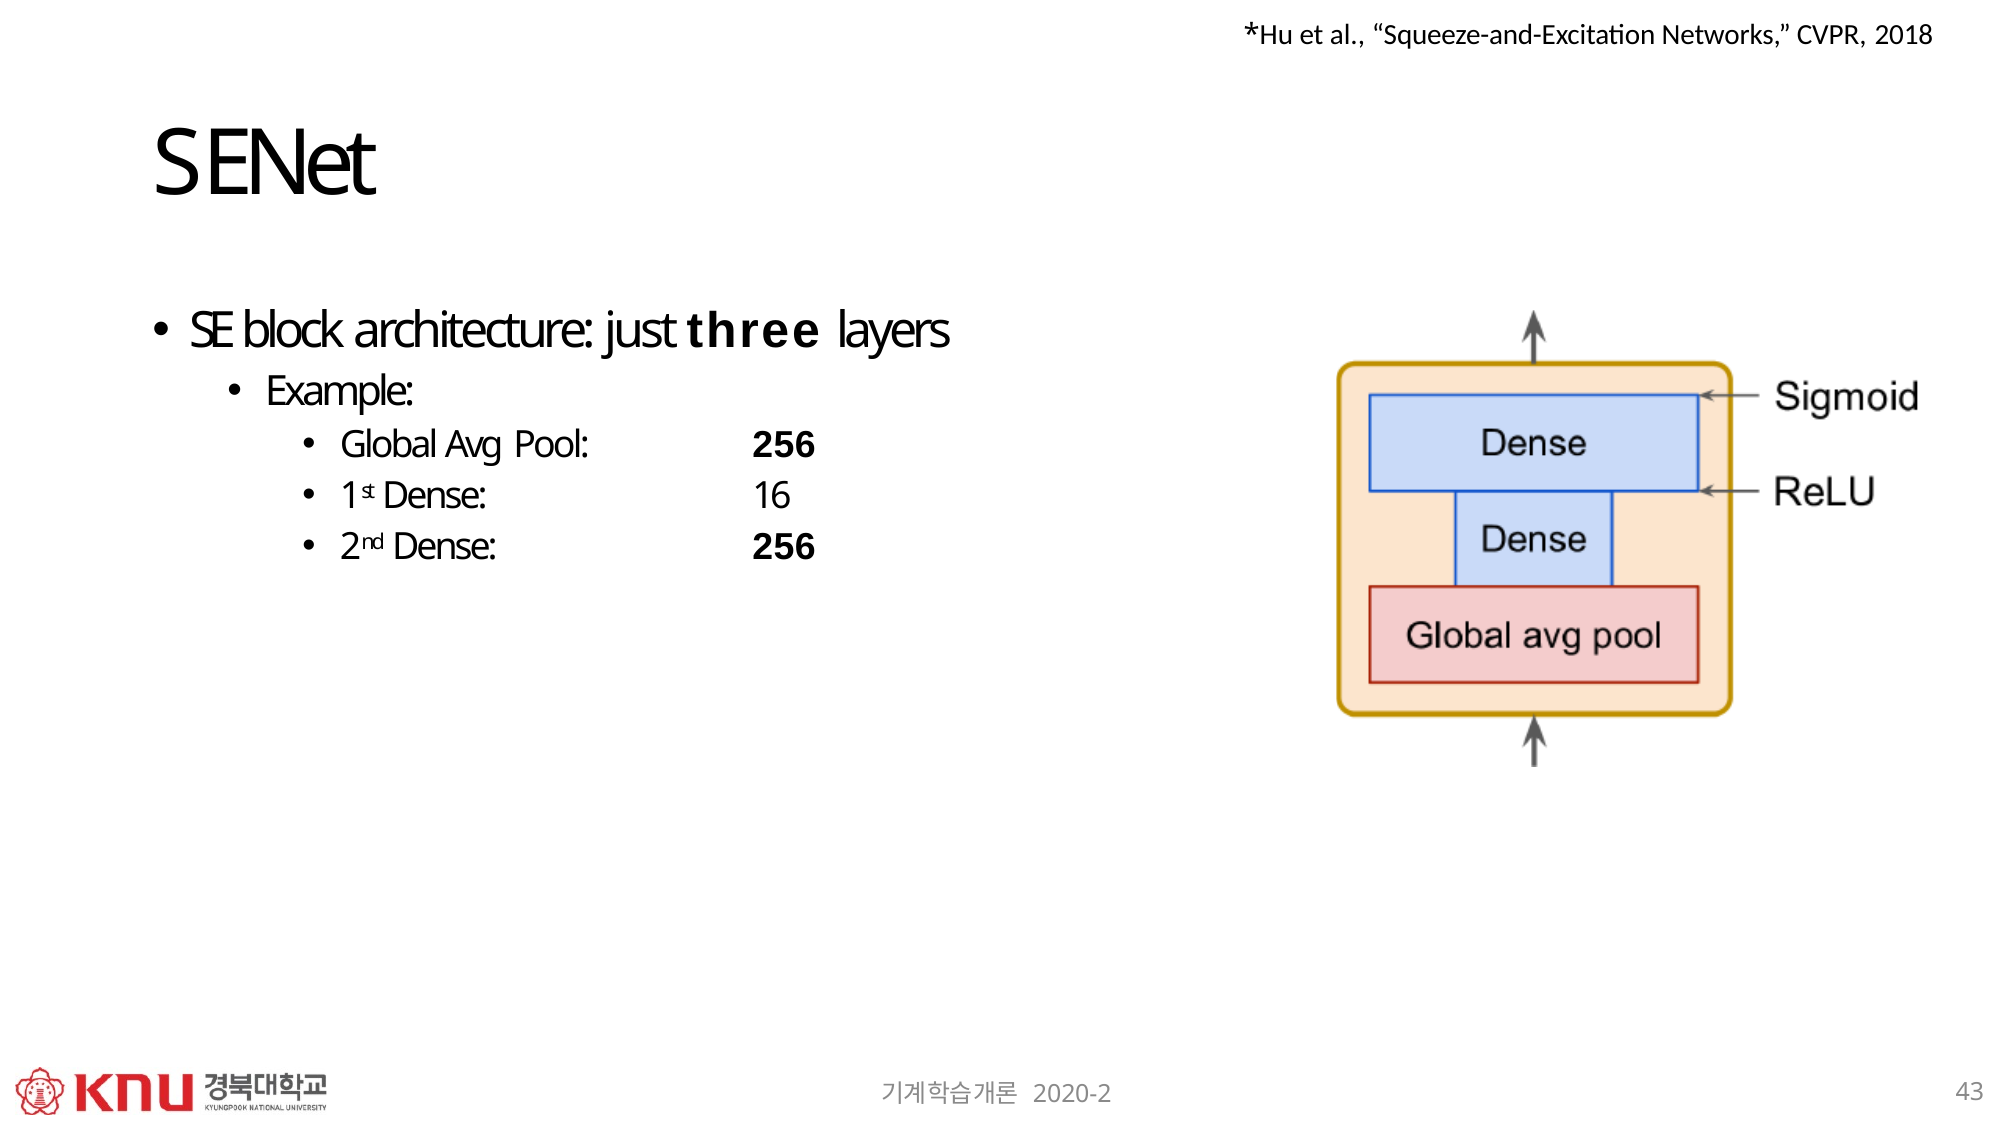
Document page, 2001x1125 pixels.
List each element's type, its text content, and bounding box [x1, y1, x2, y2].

footer 기계학습개론 2020-2 [878, 1073, 1121, 1125]
text_box 256 16 256 [750, 412, 819, 567]
picture [15, 1067, 327, 1115]
text_box *Hu et al., “Squeeze-and-Excitation Networks,” CVPR, 2018 [1241, 13, 1941, 51]
text_box SE block architecture: just three layers Example: [150, 288, 1097, 414]
title SENet [150, 100, 411, 288]
slide_number 43 [1949, 1071, 1990, 1125]
text_box [1336, 310, 1918, 767]
text_box Global Avg Pool: 1st Dense: 2nd Dense: [296, 412, 634, 567]
